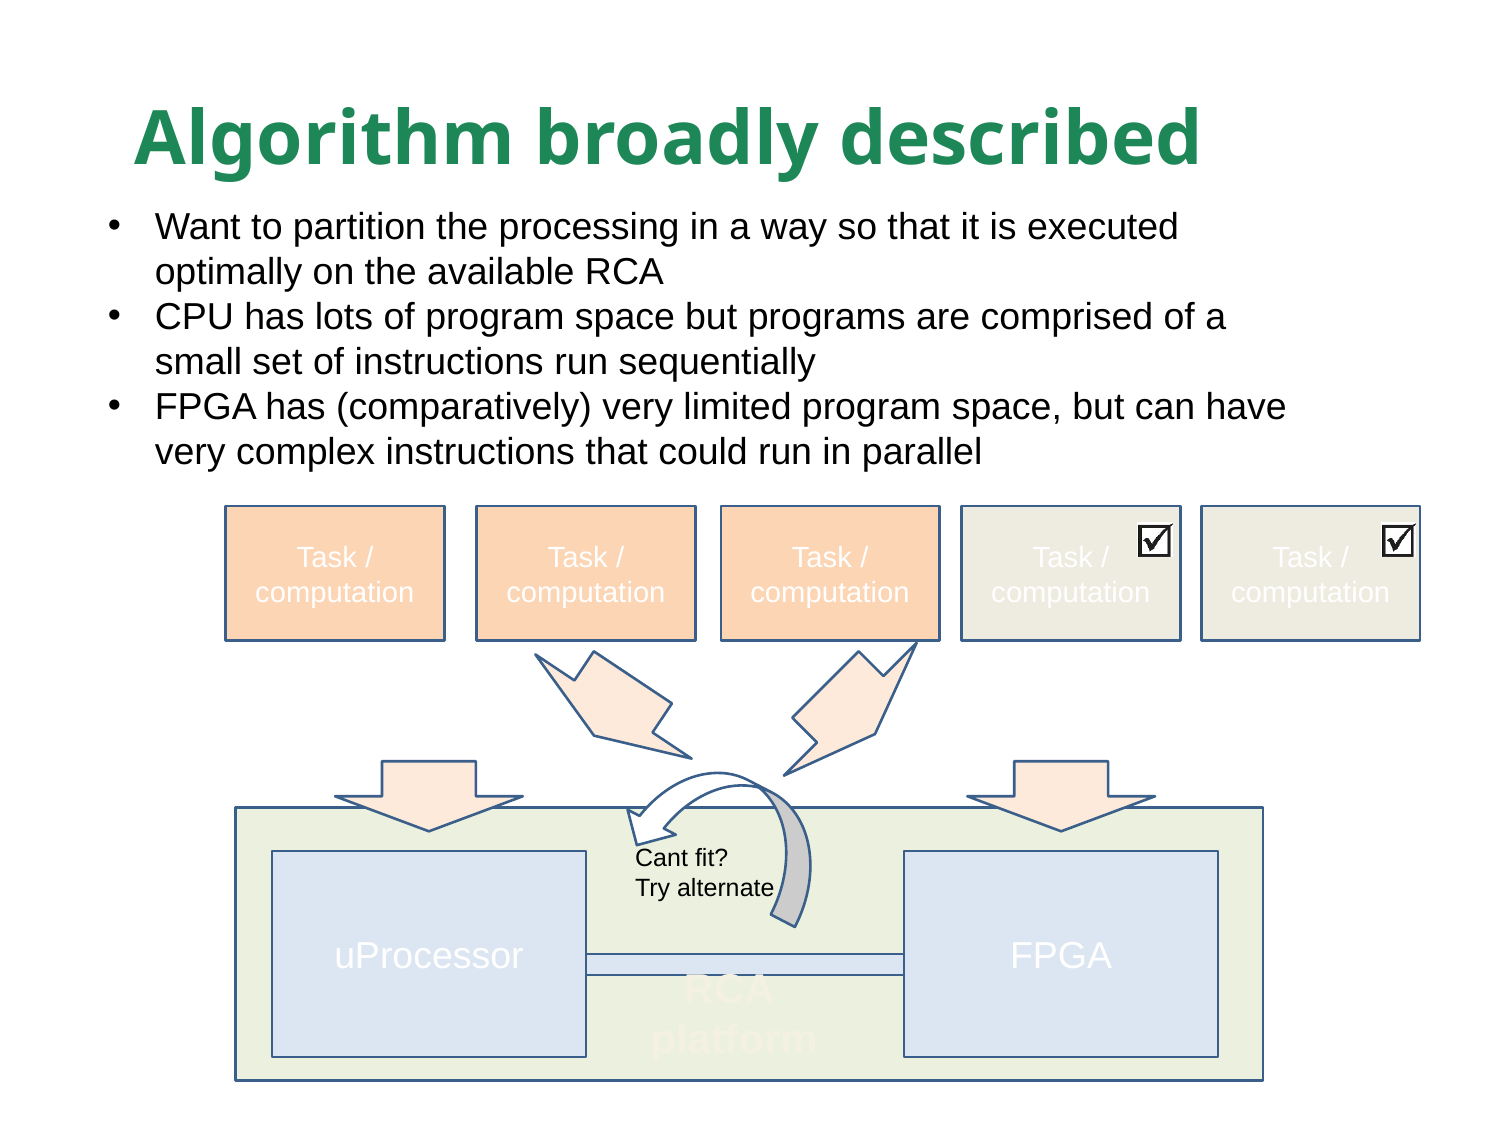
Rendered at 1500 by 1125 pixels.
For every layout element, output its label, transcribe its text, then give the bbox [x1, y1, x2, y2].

text_box Task / computation [960, 504, 1182, 643]
text_box Task / computation [1199, 504, 1422, 643]
text_box uProcessor [270, 849, 588, 1059]
title Algorithm broadly described [119, 73, 1383, 188]
text_box FPGA [902, 849, 1220, 1059]
text_box [533, 649, 694, 761]
text_box [332, 759, 525, 834]
picture [1381, 522, 1417, 557]
text_box Task / computation [224, 504, 446, 643]
text_box Task / computation [475, 504, 697, 643]
text_box [965, 759, 1158, 834]
text_box [625, 770, 813, 929]
picture [1137, 522, 1173, 557]
text_box RCA platform [635, 954, 833, 1070]
text_box [782, 643, 919, 778]
text_box [233, 806, 1265, 1083]
text_box Cant fit? Try alternate [620, 834, 790, 909]
text_box [588, 952, 902, 977]
text_box Want to partition the processing in a way so that it is executed optimally on the available RCA CPU has lots of program space but programs are comprised of a small set of instructions run sequentially FPGA has (comparatively) very limited program space, but can have very complex instructions that could run in parallel [93, 194, 1317, 480]
text_box Task / computation [719, 504, 942, 643]
